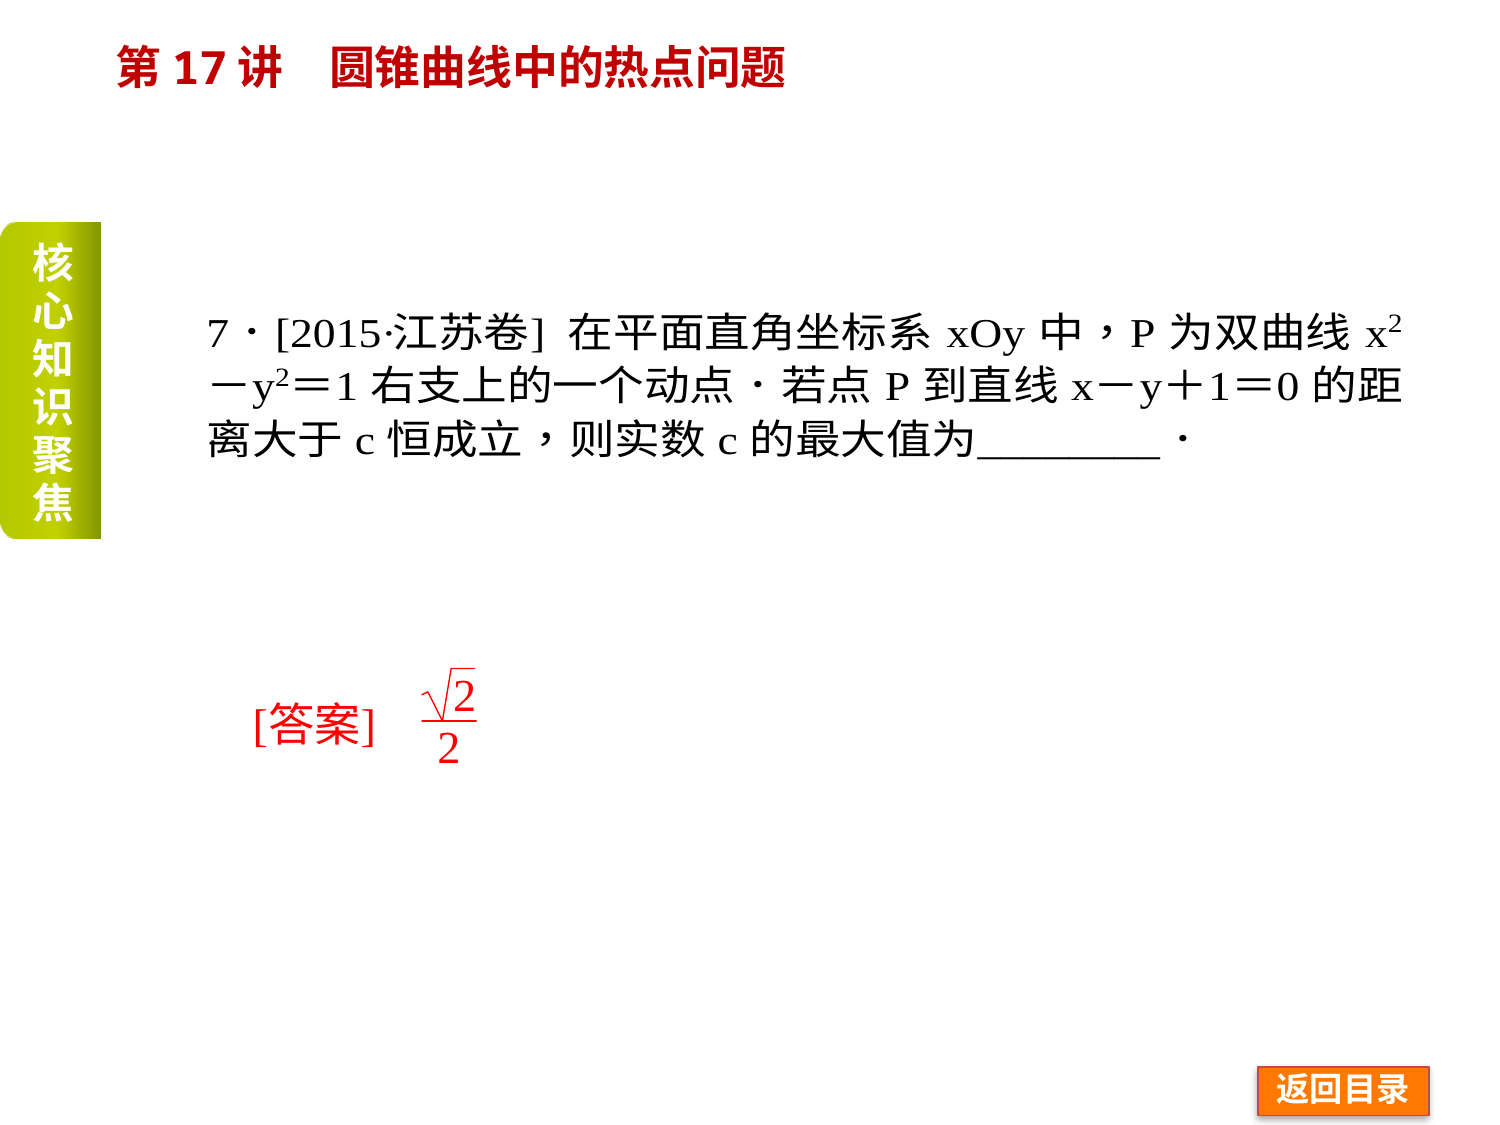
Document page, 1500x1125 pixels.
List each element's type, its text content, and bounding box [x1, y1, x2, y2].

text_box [206, 305, 1404, 840]
picture [0, 221, 101, 539]
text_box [206, 660, 1157, 840]
text_box 返回目录 [1257, 1066, 1430, 1116]
title 第17讲 圆锥曲线中的热点问题 [100, 27, 1200, 106]
